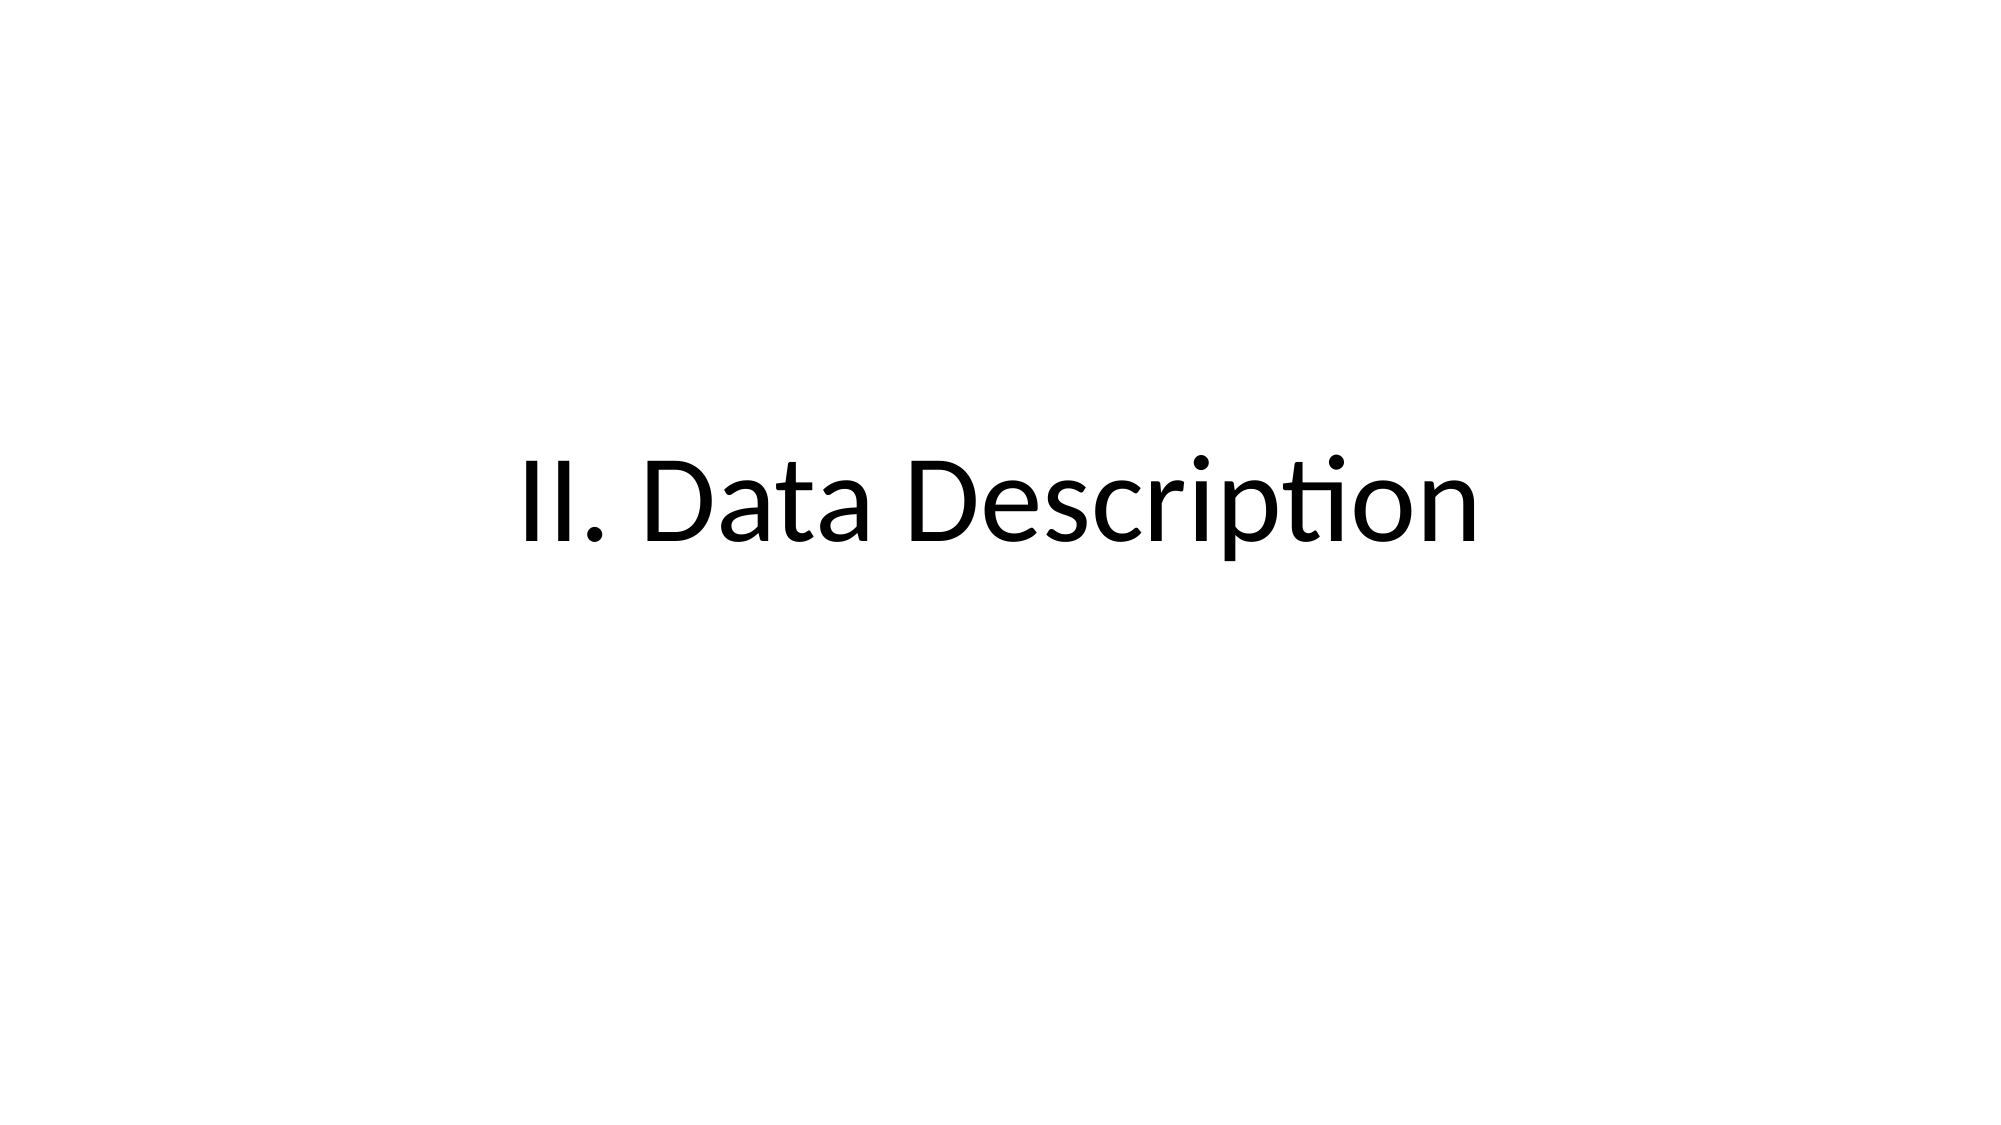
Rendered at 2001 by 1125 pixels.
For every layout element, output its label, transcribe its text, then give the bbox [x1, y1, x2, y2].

title II. Data Description [249, 184, 1750, 576]
